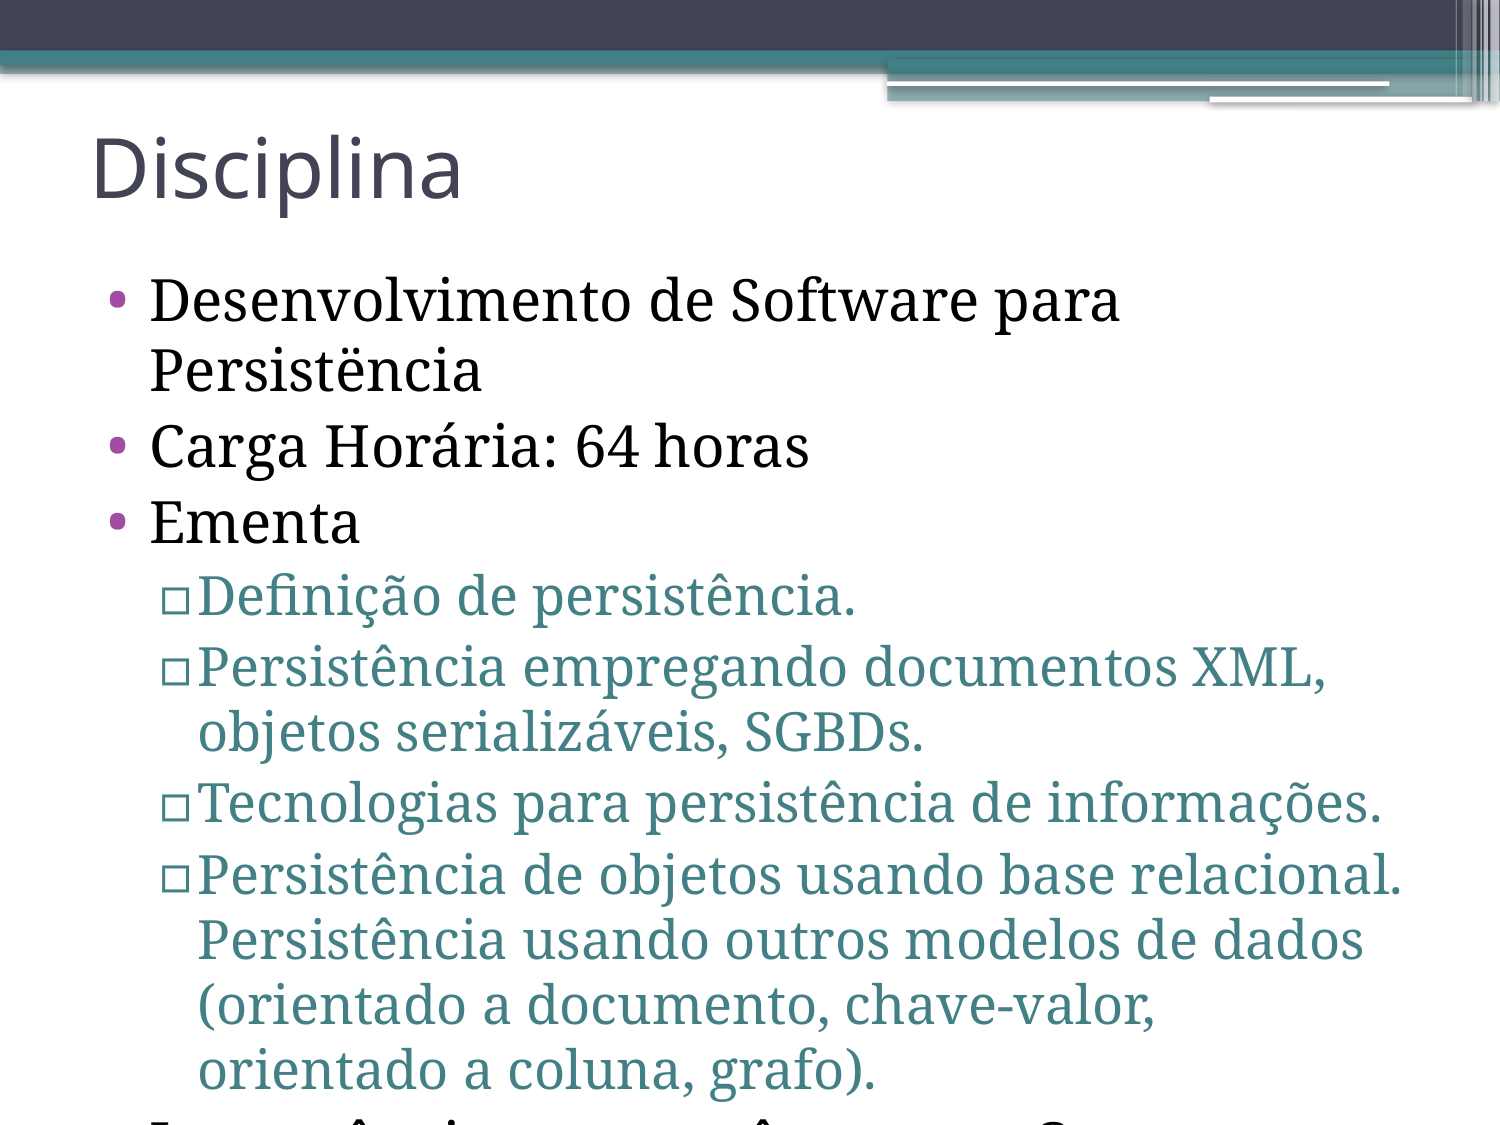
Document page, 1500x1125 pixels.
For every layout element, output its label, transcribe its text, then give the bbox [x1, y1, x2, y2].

text_box Desenvolvimento de Software para Persistëncia Carga Horária: 64 horas Ementa Definição de persistência. Persistência empregando documentos XML, objetos serializáveis, SGBDs. Tecnologias para persistência de informações. Persistência de objetos usando base relacional. Persistência usando outros modelos de dados (orientado a documento, chave-valor, orientado a coluna, grafo). Importância para você e para o Curso. [75, 255, 1425, 965]
text_box Disciplina [75, 78, 1425, 253]
